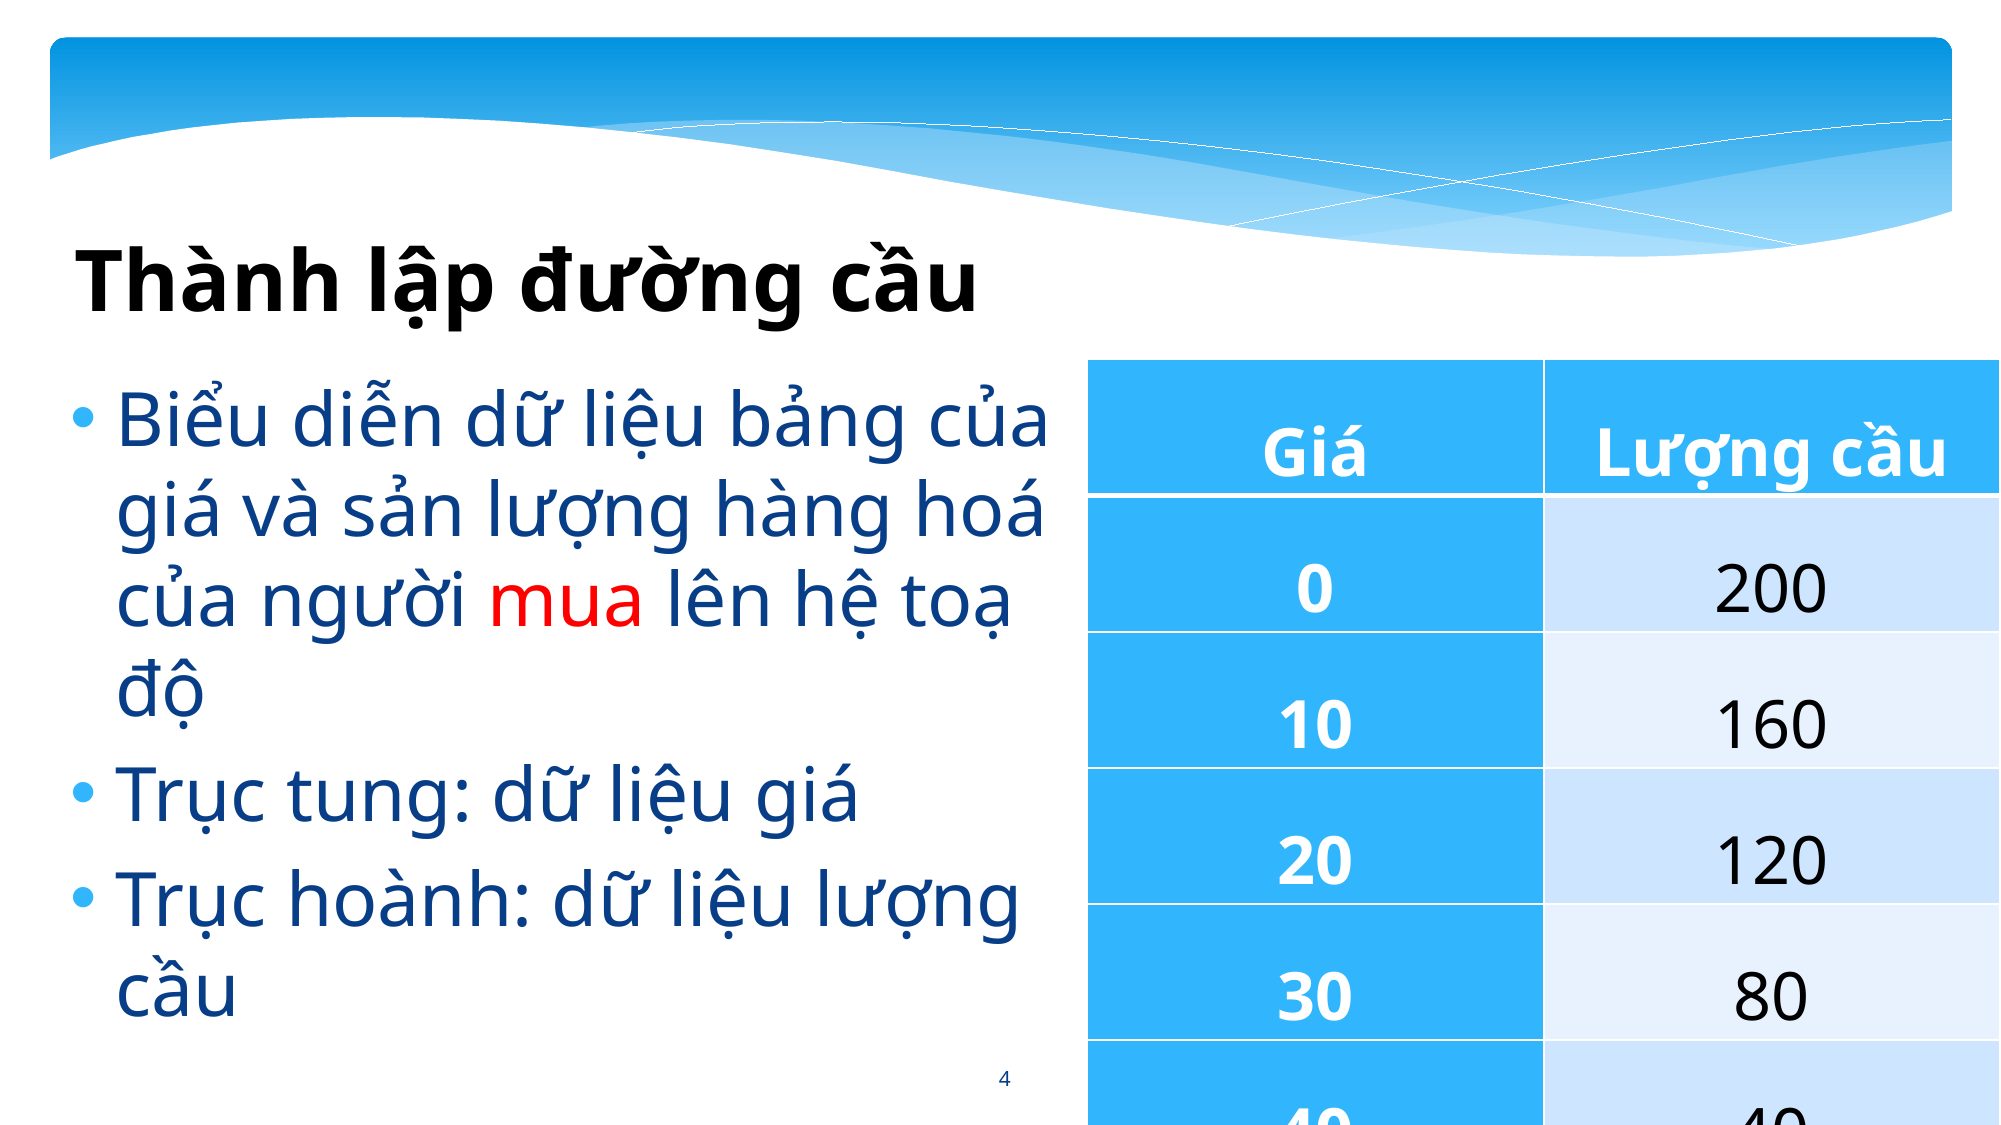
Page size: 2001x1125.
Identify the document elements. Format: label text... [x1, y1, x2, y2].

table_cell 10 [1088, 633, 1543, 767]
table_cell 20 [1088, 769, 1543, 903]
text_box Biểu diễn dữ liệu bảng của giá và sản lượng hàng hoá của người mua lên hệ toạ độ Trục tung: dữ liệu giá Trục hoành: dữ liệu lượng cầu [55, 364, 1083, 838]
table_cell 120 [1545, 769, 1999, 903]
table_cell 200 [1545, 498, 1999, 631]
table_cell 80 [1545, 905, 1999, 1039]
slide_number 4 [877, 1050, 1087, 1110]
table_cell 40 [1545, 1041, 1999, 1125]
table_cell 0 [1088, 498, 1543, 631]
text_box Thành lập đường cầu [55, 218, 1000, 364]
table_header Lượng cầu [1545, 360, 1999, 493]
table_header Giá [1088, 360, 1543, 493]
table_cell 30 [1088, 905, 1543, 1039]
table_cell 160 [1545, 633, 1999, 767]
table_cell 40 [1088, 1041, 1543, 1125]
